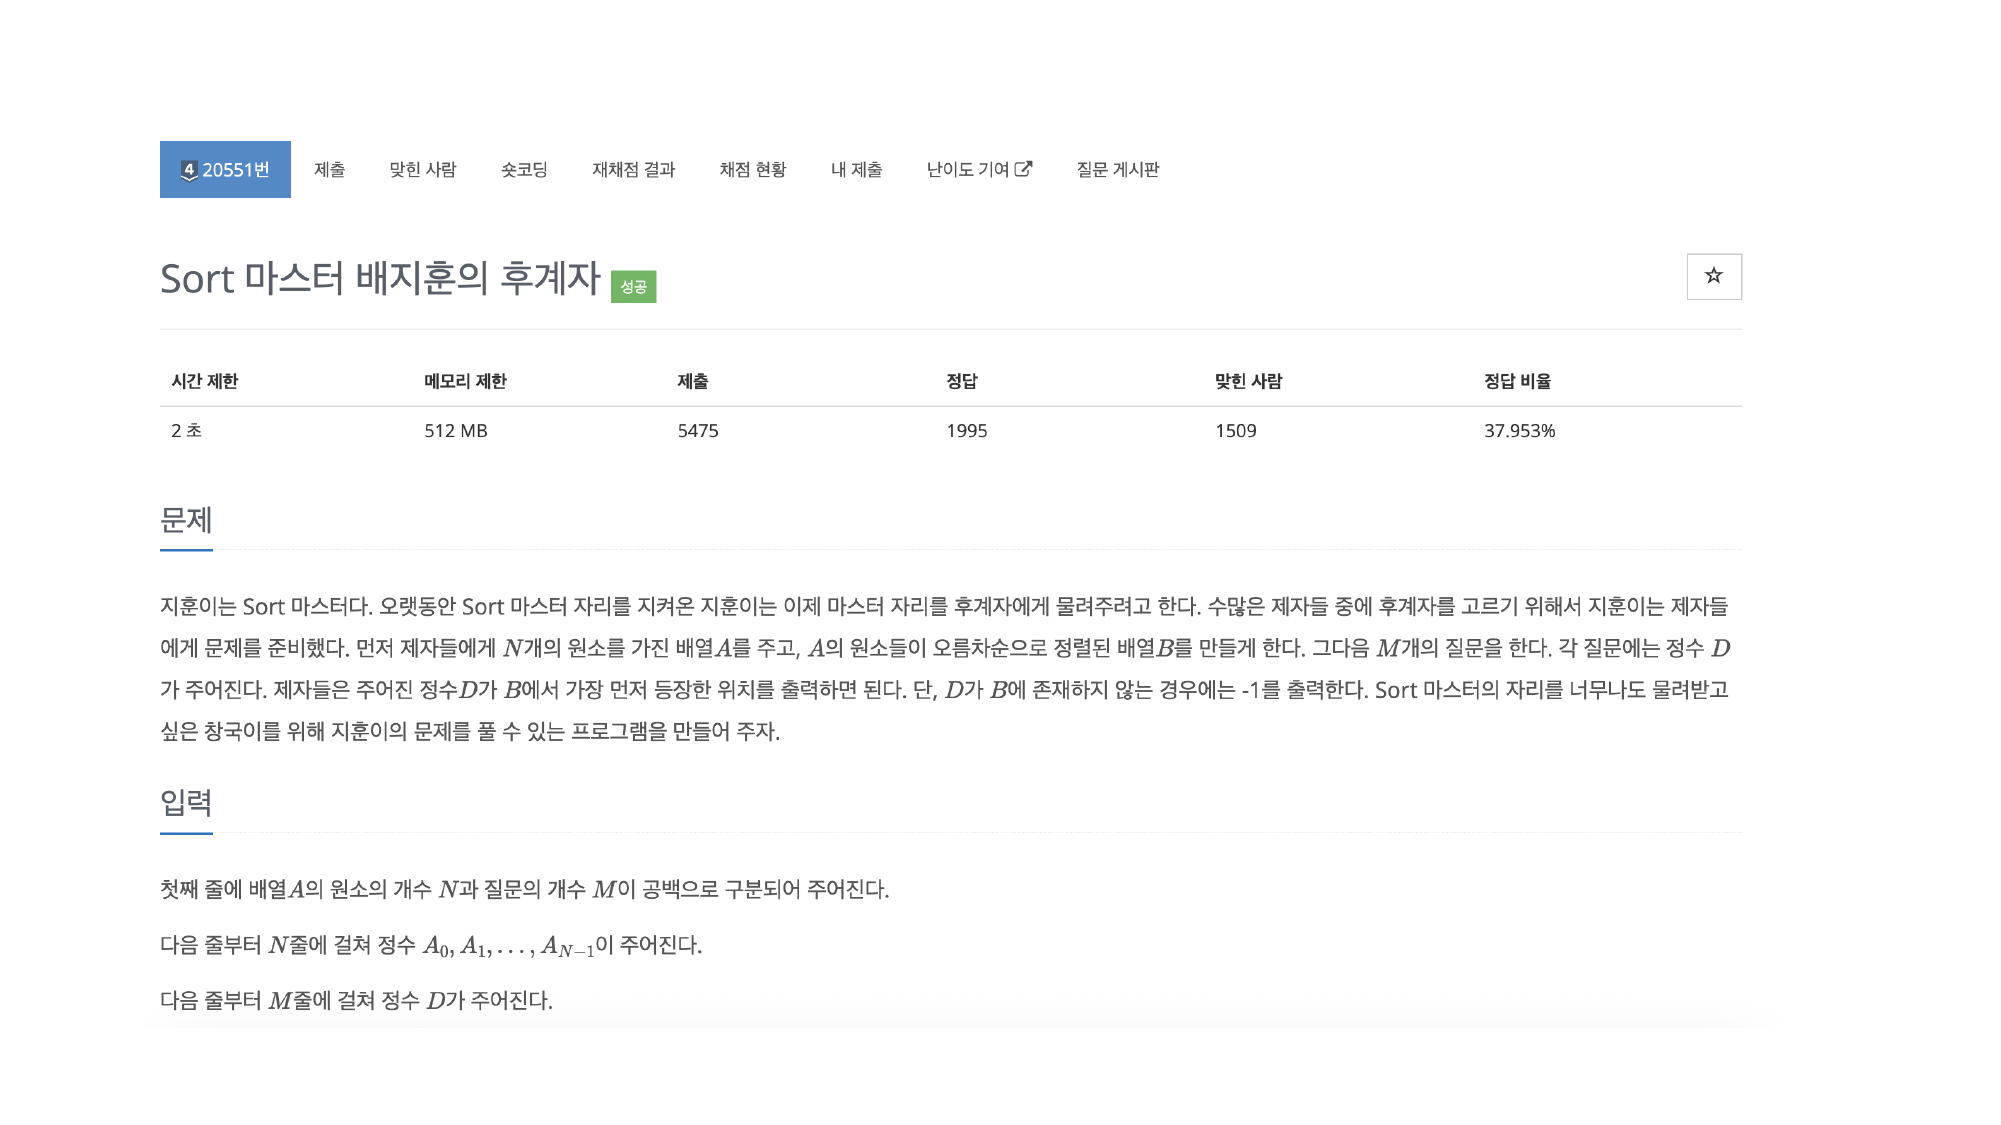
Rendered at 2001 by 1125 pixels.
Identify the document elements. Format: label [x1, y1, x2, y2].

picture [138, 130, 1803, 1029]
